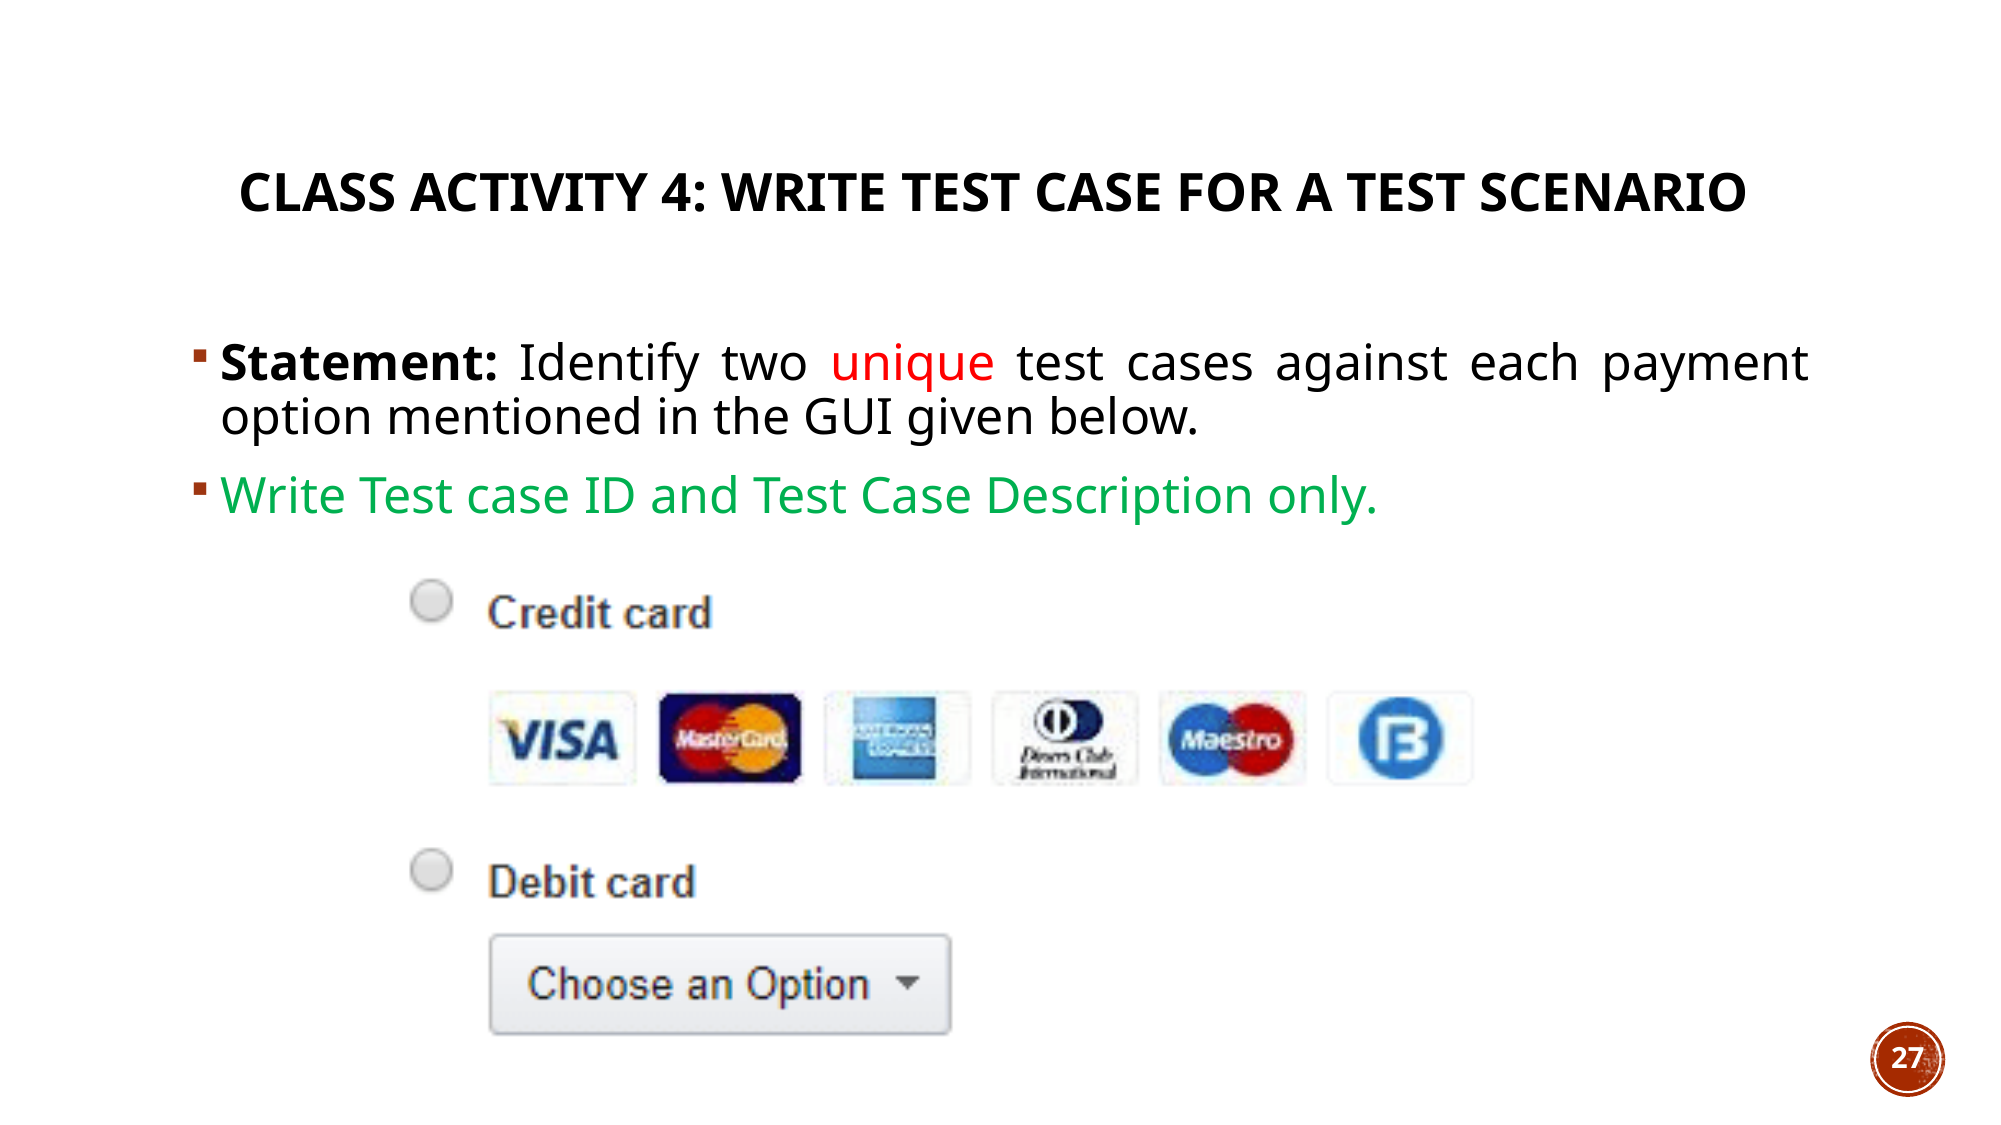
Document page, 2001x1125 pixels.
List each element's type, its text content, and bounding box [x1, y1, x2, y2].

picture [360, 547, 1502, 1059]
list Statement: Identify two unique test cases against each payment option mentioned in the GUI given below. Write Test case ID and Test Case Description only. [175, 329, 1826, 1090]
slide_number 27 [1855, 1028, 1961, 1089]
title Class Activity 4: Write Test Case for a Test Scenario [175, 145, 1826, 243]
